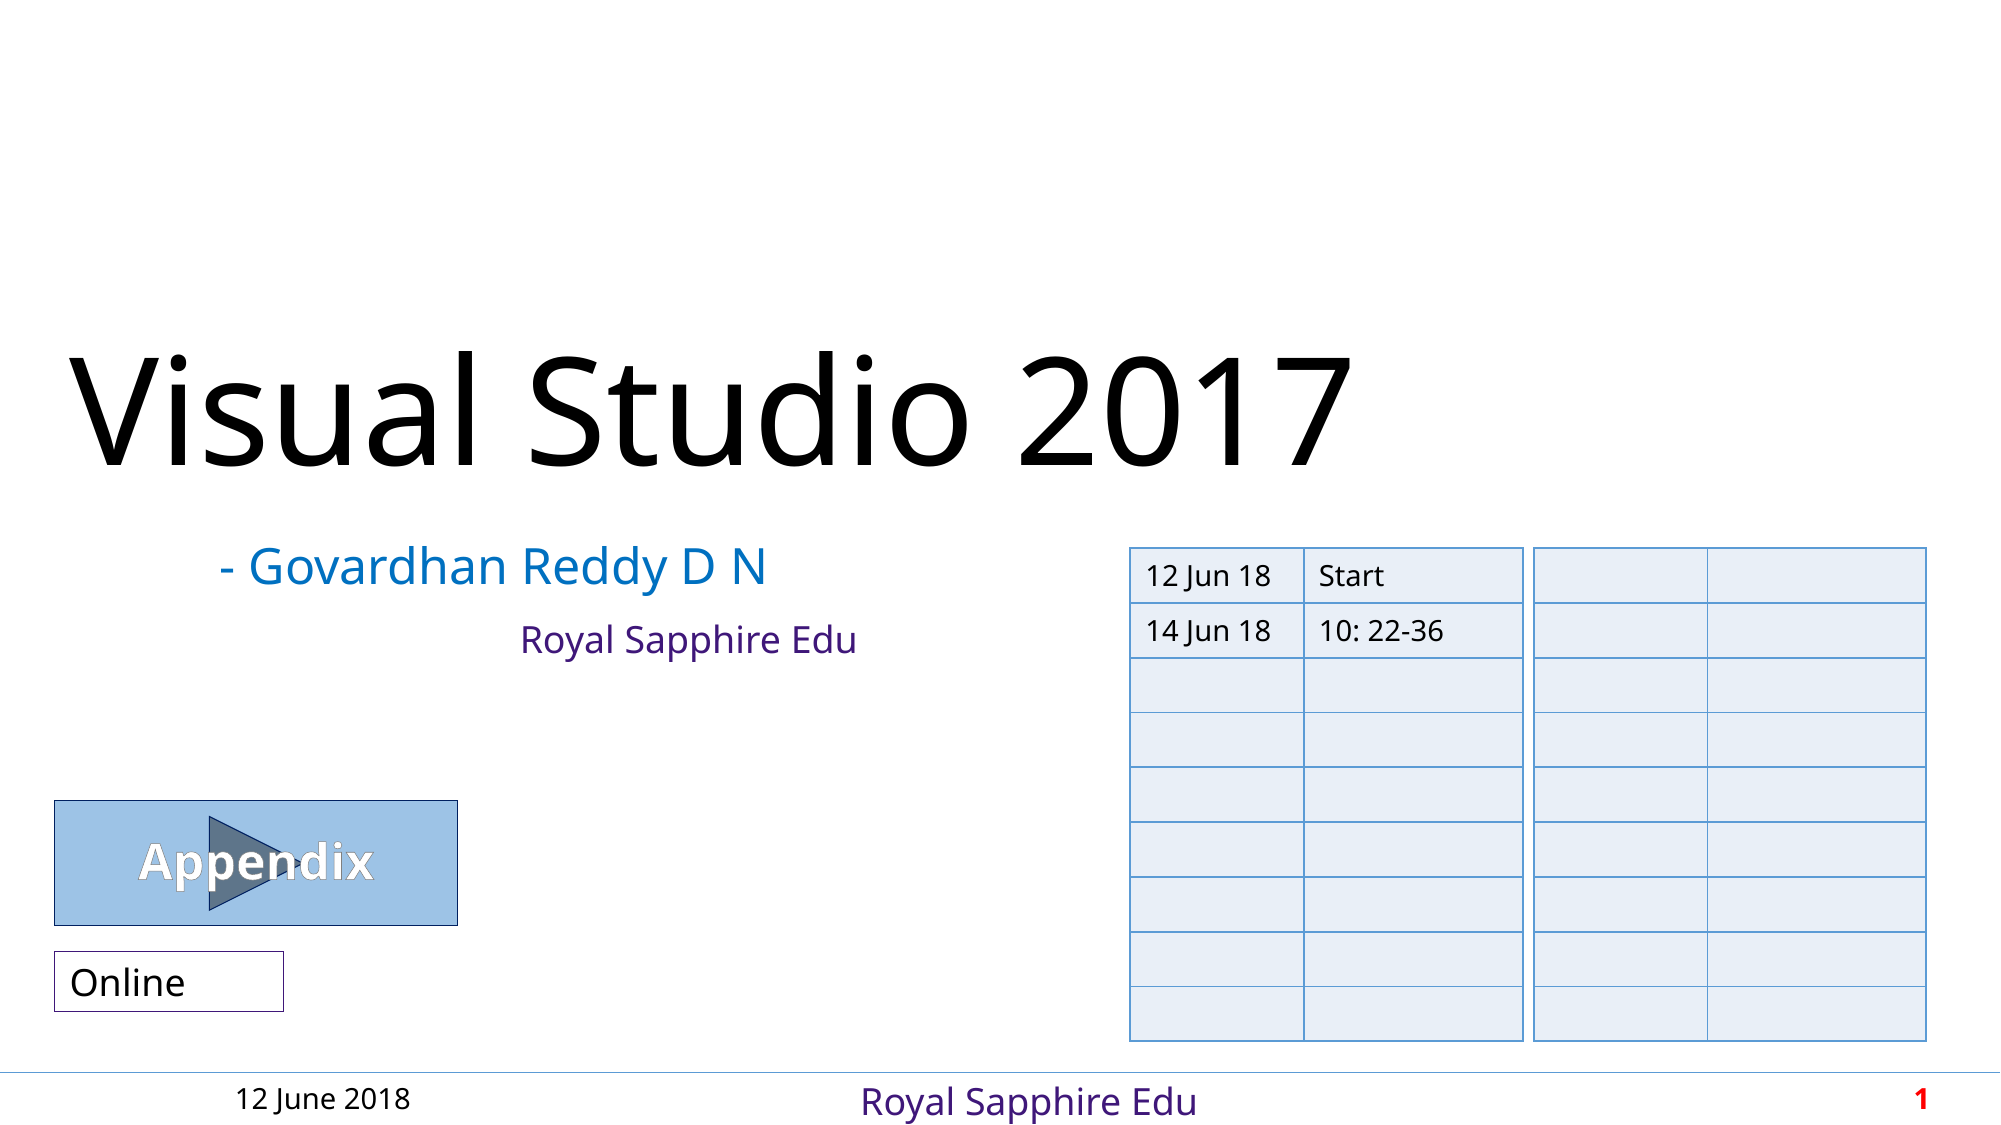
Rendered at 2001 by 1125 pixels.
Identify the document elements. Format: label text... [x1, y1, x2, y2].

table_cell 14 Jun 18 [1131, 604, 1303, 657]
text_box Online [54, 951, 284, 1012]
table_header [1708, 549, 1925, 602]
table_cell [1305, 987, 1522, 1040]
table_cell [1708, 659, 1925, 712]
table_cell [1708, 768, 1925, 821]
table_cell [1708, 933, 1925, 986]
table_cell [1131, 659, 1303, 712]
table_cell [1708, 604, 1925, 657]
table_cell [1131, 878, 1303, 931]
table_cell [1708, 987, 1925, 1040]
table_cell [1131, 933, 1303, 986]
table_cell [1535, 987, 1707, 1040]
table_cell [1708, 878, 1925, 931]
table_cell [1535, 823, 1707, 876]
table_cell [1305, 768, 1522, 821]
table_cell [1708, 713, 1925, 766]
table_cell [1708, 823, 1925, 876]
table_cell [1305, 823, 1522, 876]
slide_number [220, 1072, 671, 1115]
table_cell [1305, 713, 1522, 766]
table_cell [1305, 933, 1522, 986]
table_cell [1535, 713, 1707, 766]
table_cell [1535, 659, 1707, 712]
table_cell [1535, 878, 1707, 931]
list Visual Studio 2017 [54, 115, 1945, 506]
table_cell [1131, 823, 1303, 876]
table_cell [1131, 713, 1303, 766]
table_cell [1535, 604, 1707, 657]
table_header [1535, 549, 1707, 602]
table_header 12 Jun 18 [1131, 549, 1303, 602]
table_cell 10: 22-36 [1305, 604, 1522, 657]
slide_number 1 [1495, 1072, 1946, 1115]
text_box Appendix [54, 800, 458, 926]
table_cell [1131, 987, 1303, 1040]
table_cell [1535, 933, 1707, 986]
table_cell [1131, 768, 1303, 821]
table_header Start [1305, 549, 1522, 602]
table_cell [1305, 878, 1522, 931]
table_cell [1535, 768, 1707, 821]
table_cell [1305, 659, 1522, 712]
